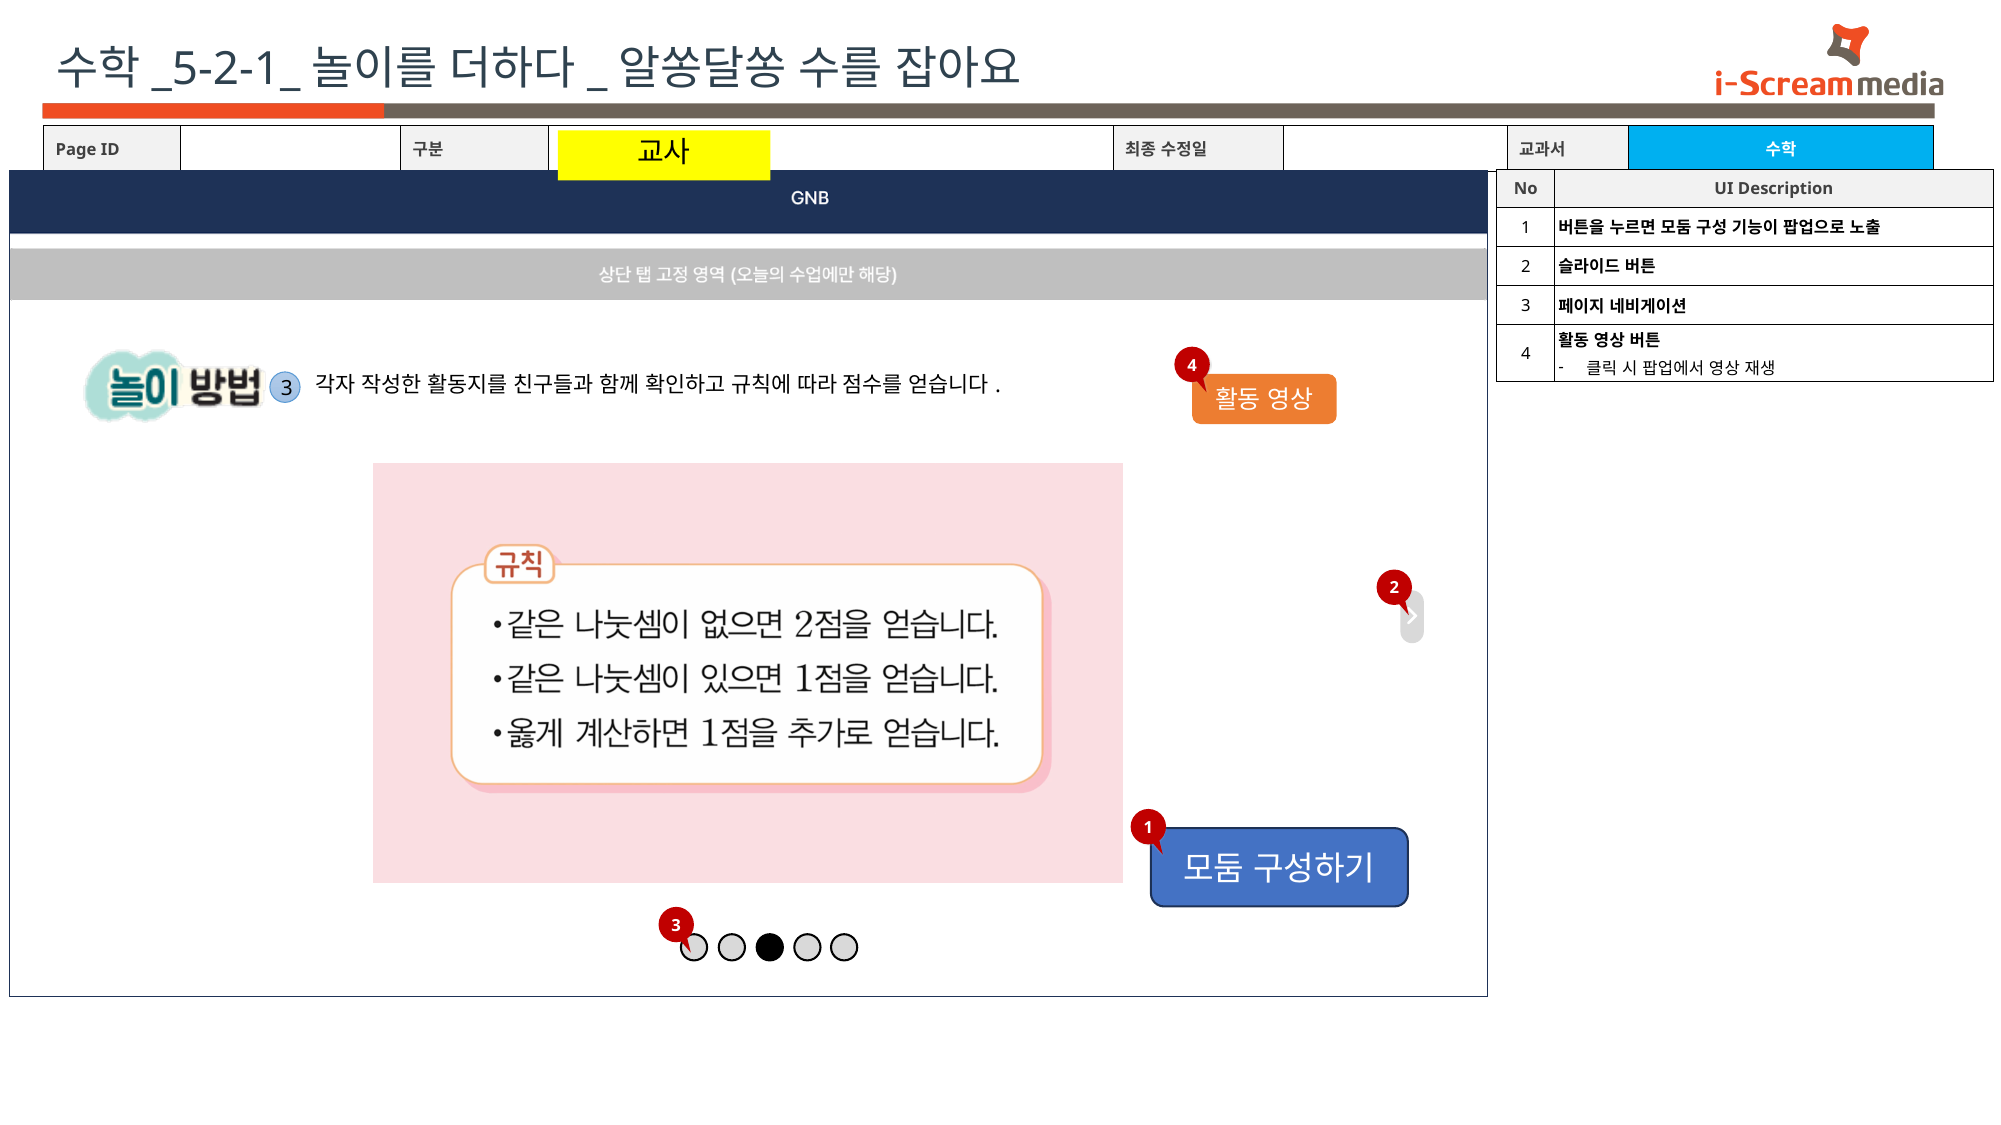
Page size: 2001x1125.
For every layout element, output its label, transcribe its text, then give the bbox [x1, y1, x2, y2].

picture [1715, 23, 1944, 96]
text_box 모둠 구성하기 [1149, 827, 1409, 908]
title 수학_5-2-1_놀이를 더하다_알쏭달쏭 수를 잡아요 [41, 44, 1683, 95]
table_header UI Description [1555, 170, 1993, 207]
table_cell 슬라이드 버튼 [1555, 247, 1993, 285]
table_cell 2 [1497, 247, 1554, 285]
table_cell 3 [1497, 286, 1554, 324]
text_box 활동 영상 [1191, 372, 1338, 426]
text_box 2 [1375, 568, 1414, 607]
table_cell 활동 영상 버튼 클릭 시 팝업에서 영상 재생 [1555, 325, 1993, 381]
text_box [1400, 590, 1424, 644]
table_cell 1 [1497, 208, 1554, 246]
text_box 3 [657, 905, 695, 944]
text_box 1 [1129, 807, 1168, 856]
text_box 4 [1175, 345, 1211, 394]
table_cell 4 [1497, 325, 1554, 381]
table_header No [1497, 170, 1554, 207]
picture [10, 171, 1487, 996]
table_cell 버튼을 누르면 모둠 구성 기능이 팝업으로 노출 [1555, 208, 1993, 246]
table_cell 페이지 네비게이션 [1555, 286, 1993, 324]
text_box 교사 [557, 130, 771, 181]
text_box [680, 934, 858, 961]
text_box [269, 356, 1175, 403]
